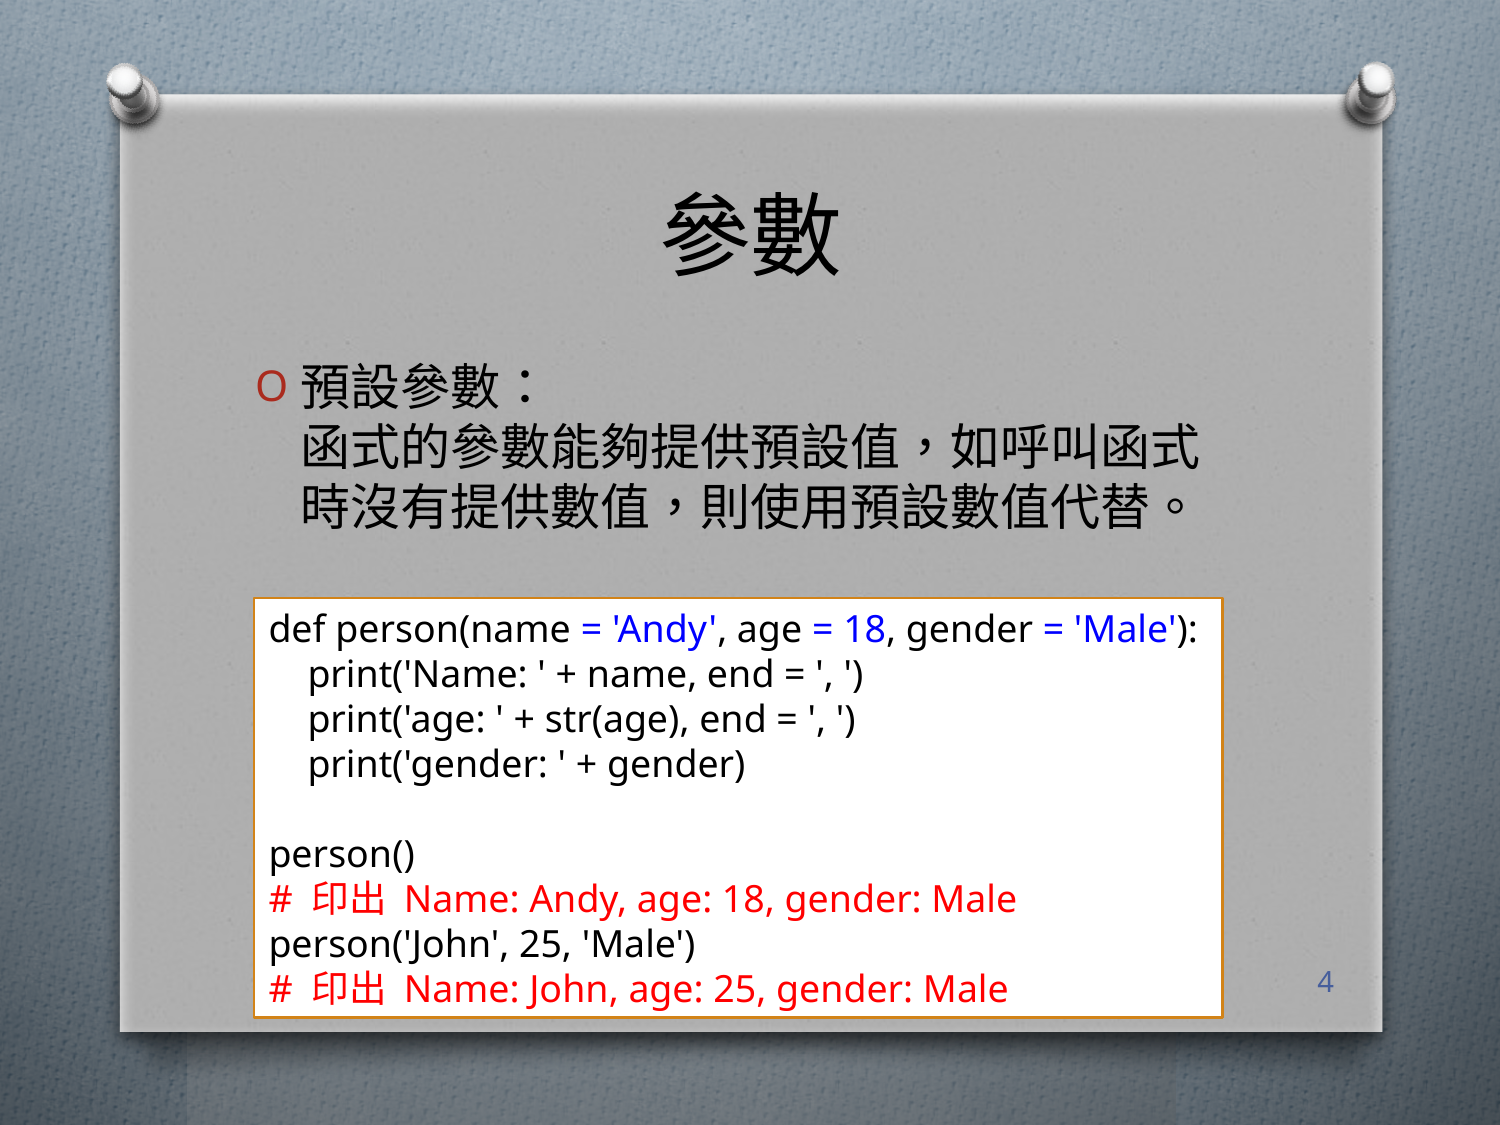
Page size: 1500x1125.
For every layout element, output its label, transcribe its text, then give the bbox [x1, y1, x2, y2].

picture [75, 29, 198, 153]
text_box def person(name = 'Andy', age = 18, gender = 'Male'): print('Name: ' + name, end = ', ') print('age: ' + str(age), end = ', ') print('gender: ' + gender) person() # 印出 Name: Andy, age: 18, gender: Male person('John', 25, 'Male') # 印出 Name: John, age: 25, gender: Male [253, 597, 1224, 1019]
title 參數 [179, 134, 1323, 332]
slide_number 4 [1258, 952, 1350, 1013]
list 預設參數： 函式的參數能夠提供預設值，如呼叫函式時沒有提供數值，則使用預設數值代替。 [240, 347, 1257, 939]
picture [1317, 35, 1439, 156]
